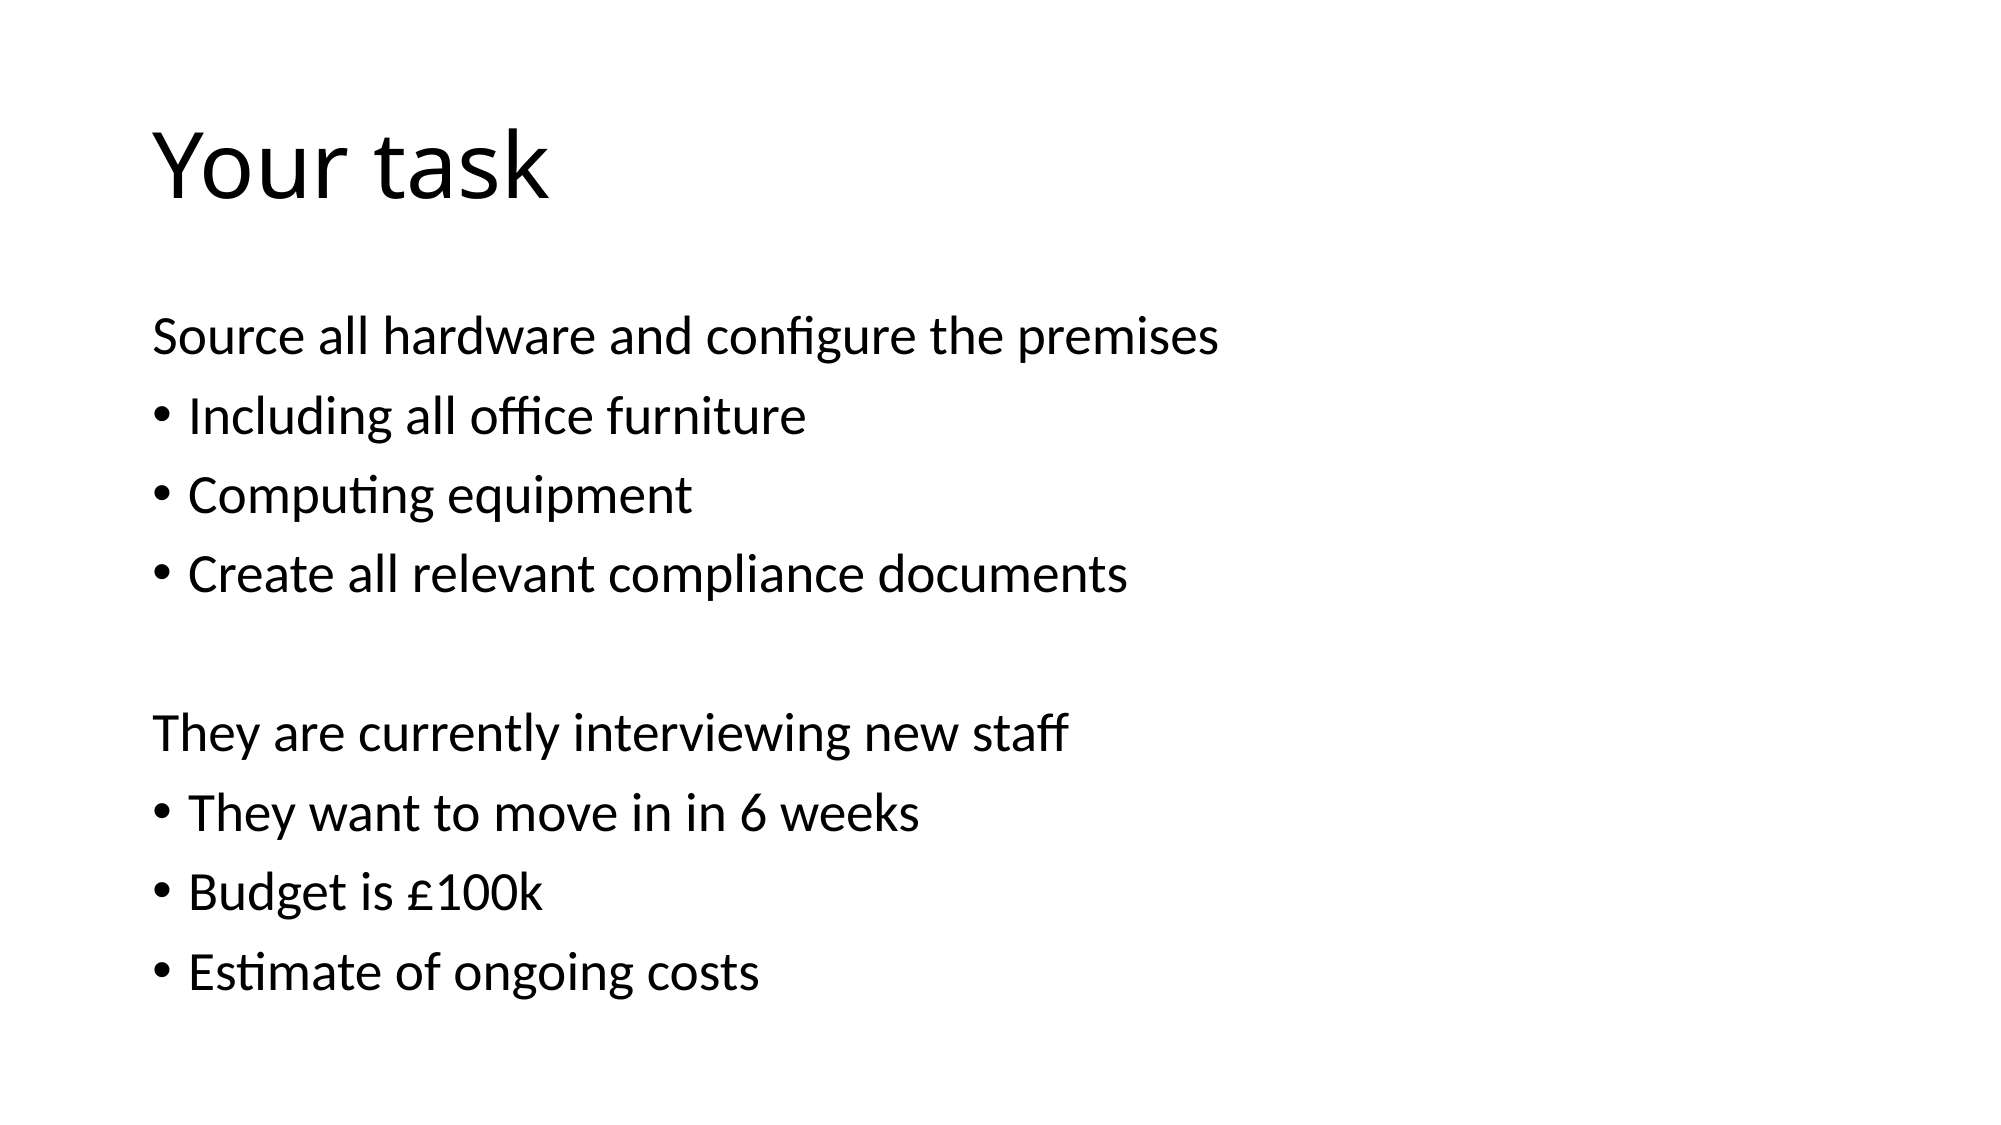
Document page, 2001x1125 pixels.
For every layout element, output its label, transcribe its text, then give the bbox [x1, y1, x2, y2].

title Your task [137, 59, 1863, 278]
list Source all hardware and configure the premises Including all office furniture Computing equipment Create all relevant compliance documents They are currently interviewing new staff They want to move in in 6 weeks Budget is £100k Estimate of ongoing costs [137, 299, 1863, 1014]
